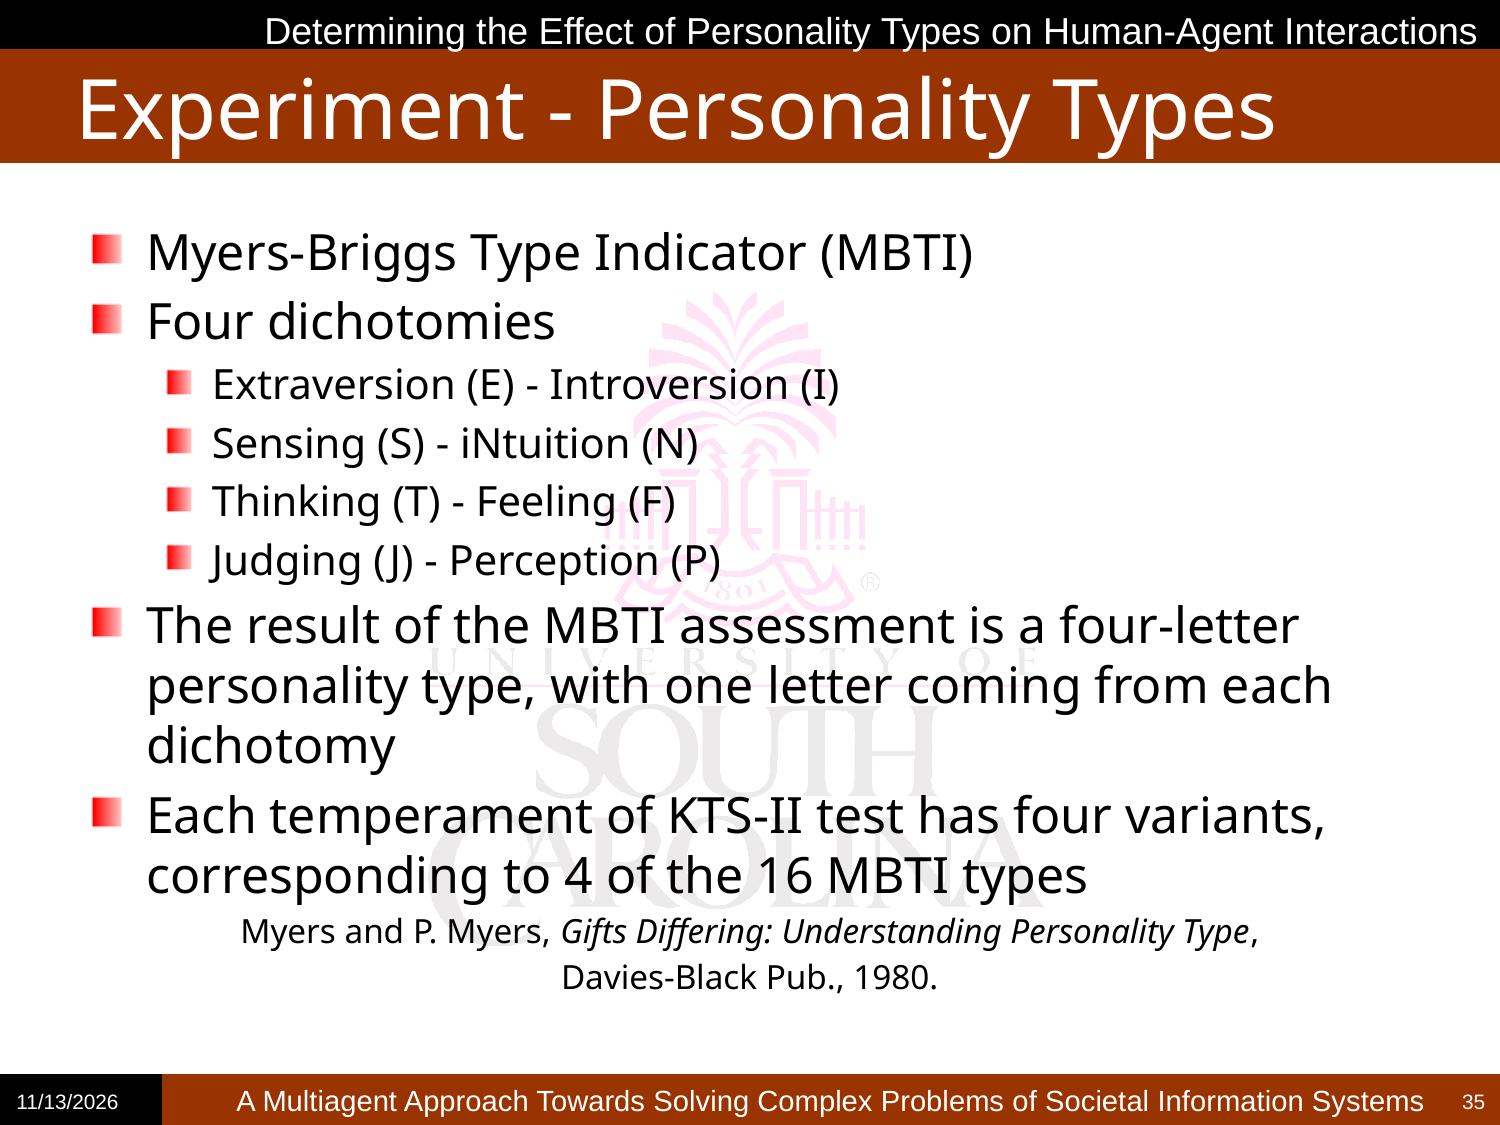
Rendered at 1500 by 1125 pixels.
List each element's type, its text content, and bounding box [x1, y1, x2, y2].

list Myers-Briggs Type Indicator (MBTI) Four dichotomies Extraversion (E) - Introversion (I) Sensing (S) - iNtuition (N) Thinking (T) - Feeling (F) Judging (J) - Perception (P) The result of the MBTI assessment is a four-letter personality type, with one letter coming from each dichotomy Each temperament of KTS-II test has four variants, corresponding to 4 of the 16 MBTI types Myers and P. Myers, Gifts Differing: Understanding Personality Type, Davies-Black Pub., 1980. [75, 212, 1425, 1050]
picture [90, 795, 126, 831]
picture [90, 605, 126, 641]
picture [165, 426, 195, 457]
picture [165, 485, 195, 515]
title Experiment - Personality Types [0, 49, 1500, 163]
text_box Determining the Effect of Personality Types on Human-Agent Interactions [249, 0, 1493, 60]
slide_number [1, 1080, 215, 1119]
picture [165, 543, 195, 573]
slide_number 35 [1399, 1080, 1500, 1119]
picture [165, 368, 195, 398]
picture [90, 302, 126, 338]
picture [90, 232, 126, 268]
